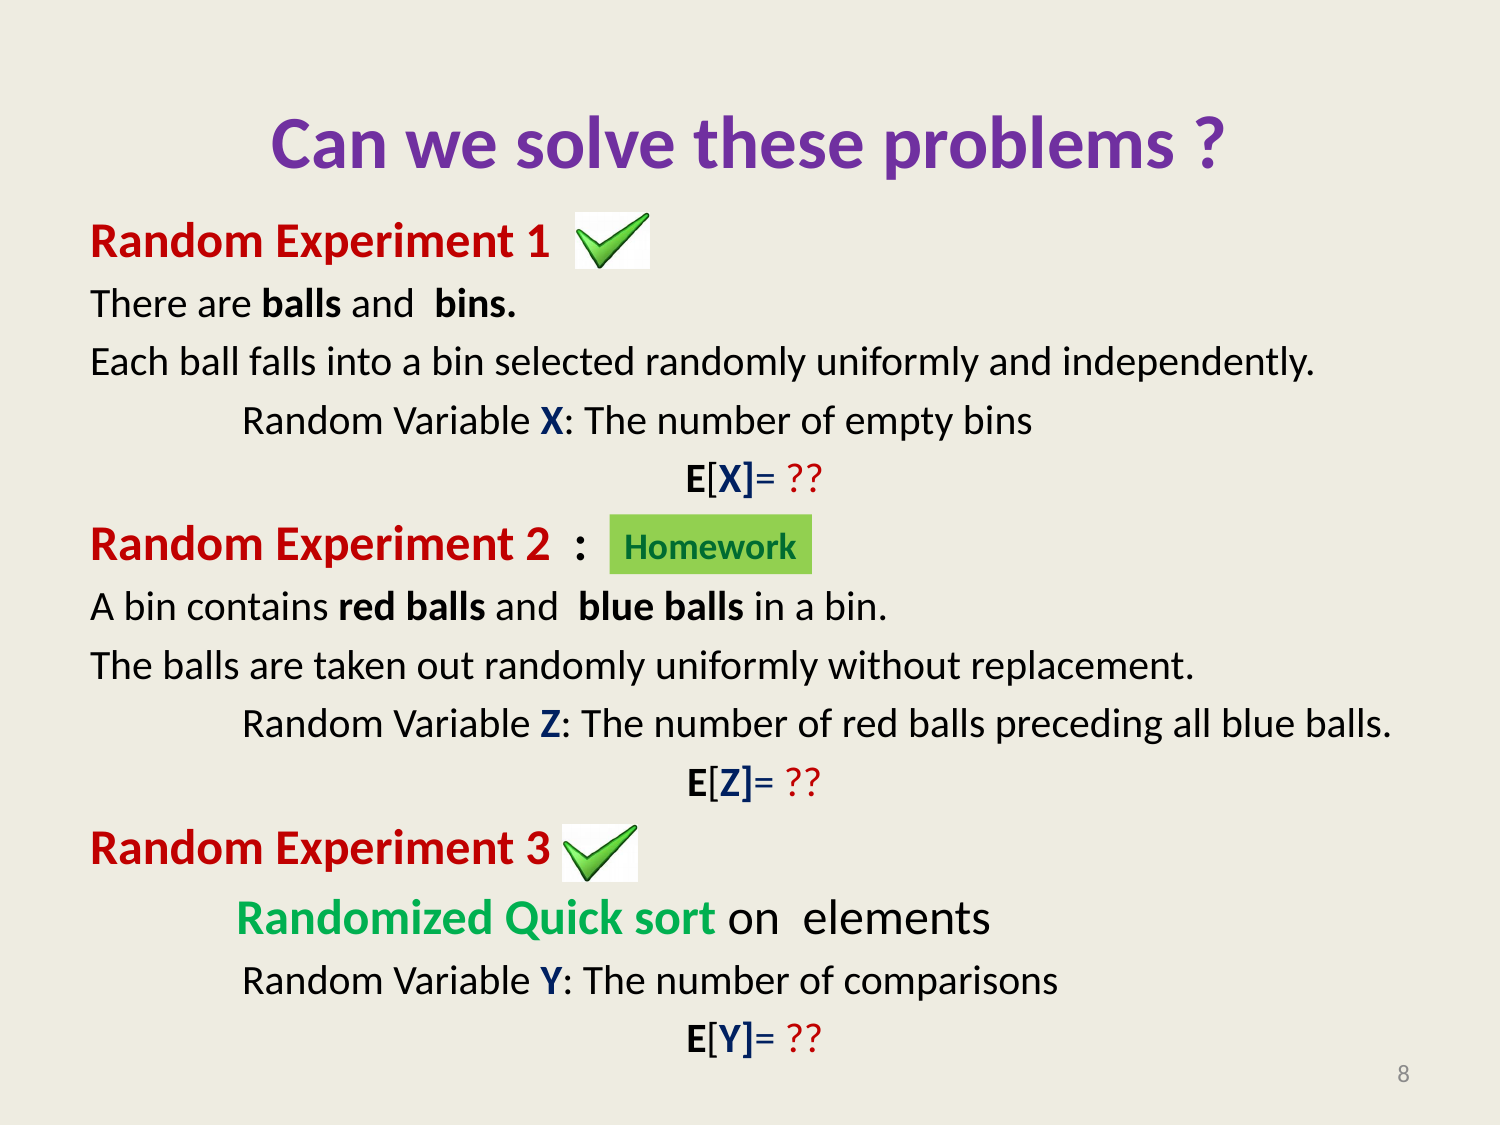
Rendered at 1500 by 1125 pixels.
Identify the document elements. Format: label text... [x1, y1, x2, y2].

text_box Homework [609, 514, 812, 575]
picture [562, 824, 638, 882]
title Can we solve these problems ? [75, 45, 1425, 233]
slide_number 8 [1074, 1042, 1425, 1103]
picture [574, 212, 651, 269]
